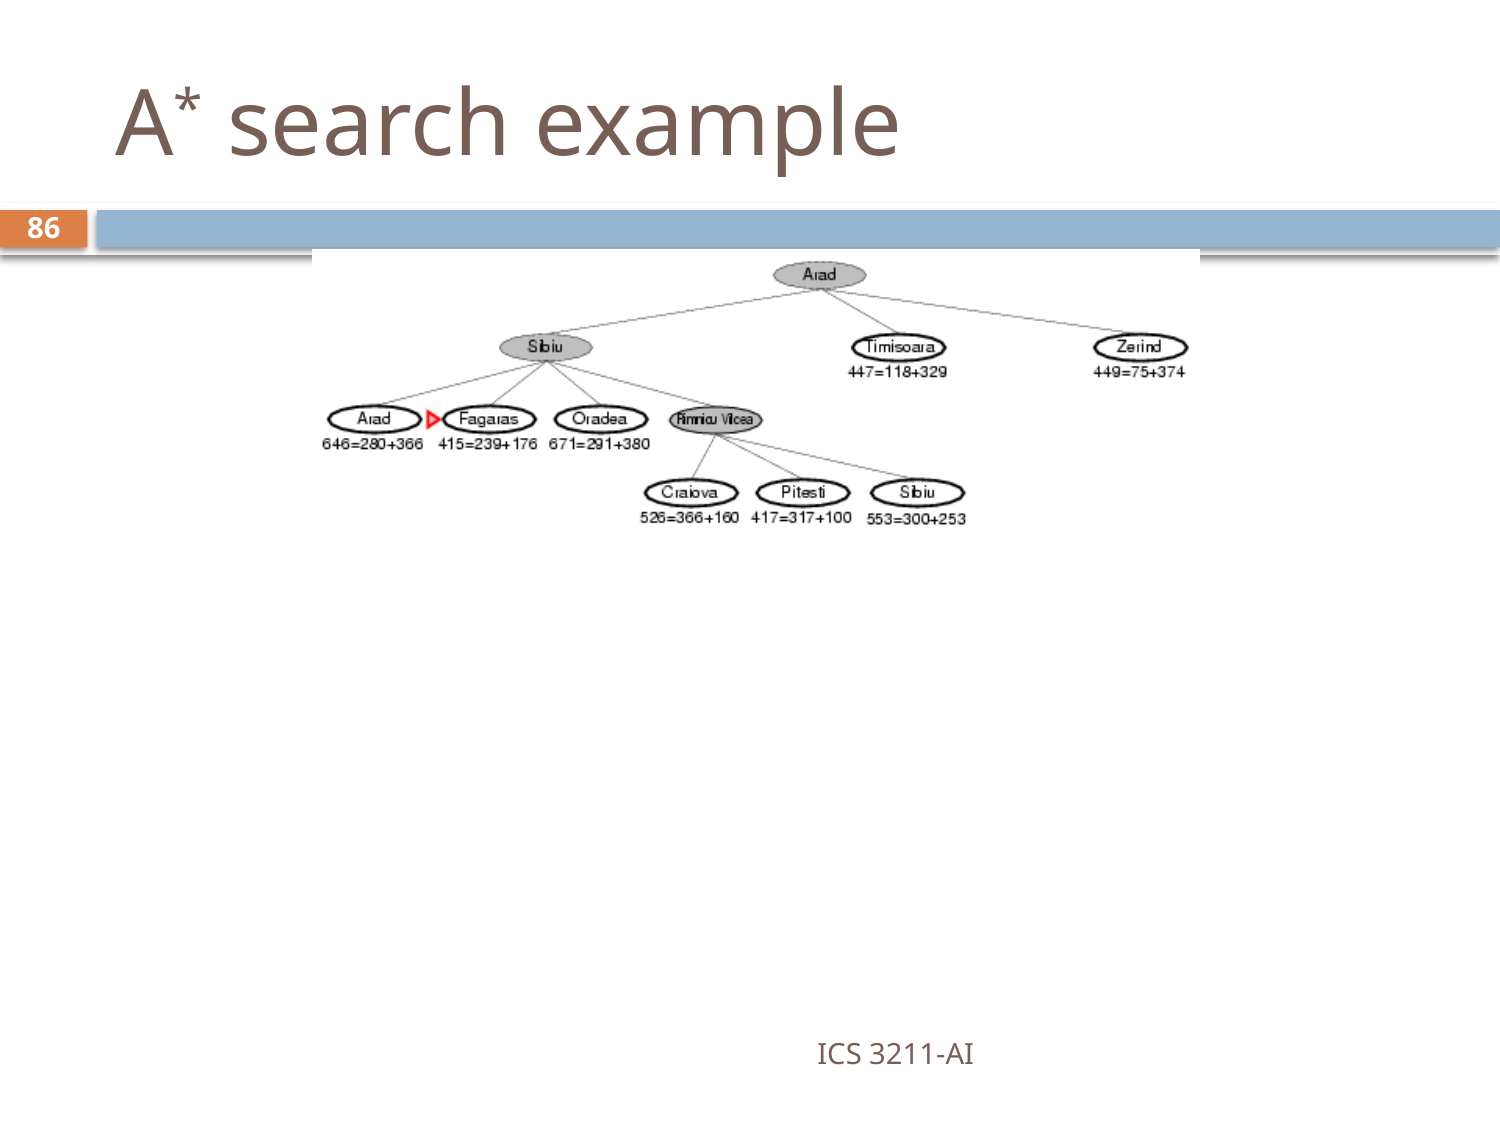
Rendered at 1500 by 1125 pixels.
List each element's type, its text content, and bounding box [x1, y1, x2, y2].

picture [312, 249, 1201, 615]
slide_number 86 [0, 208, 88, 249]
title A* search example [100, 37, 1438, 200]
footer ICS 3211-AI [99, 1024, 990, 1085]
